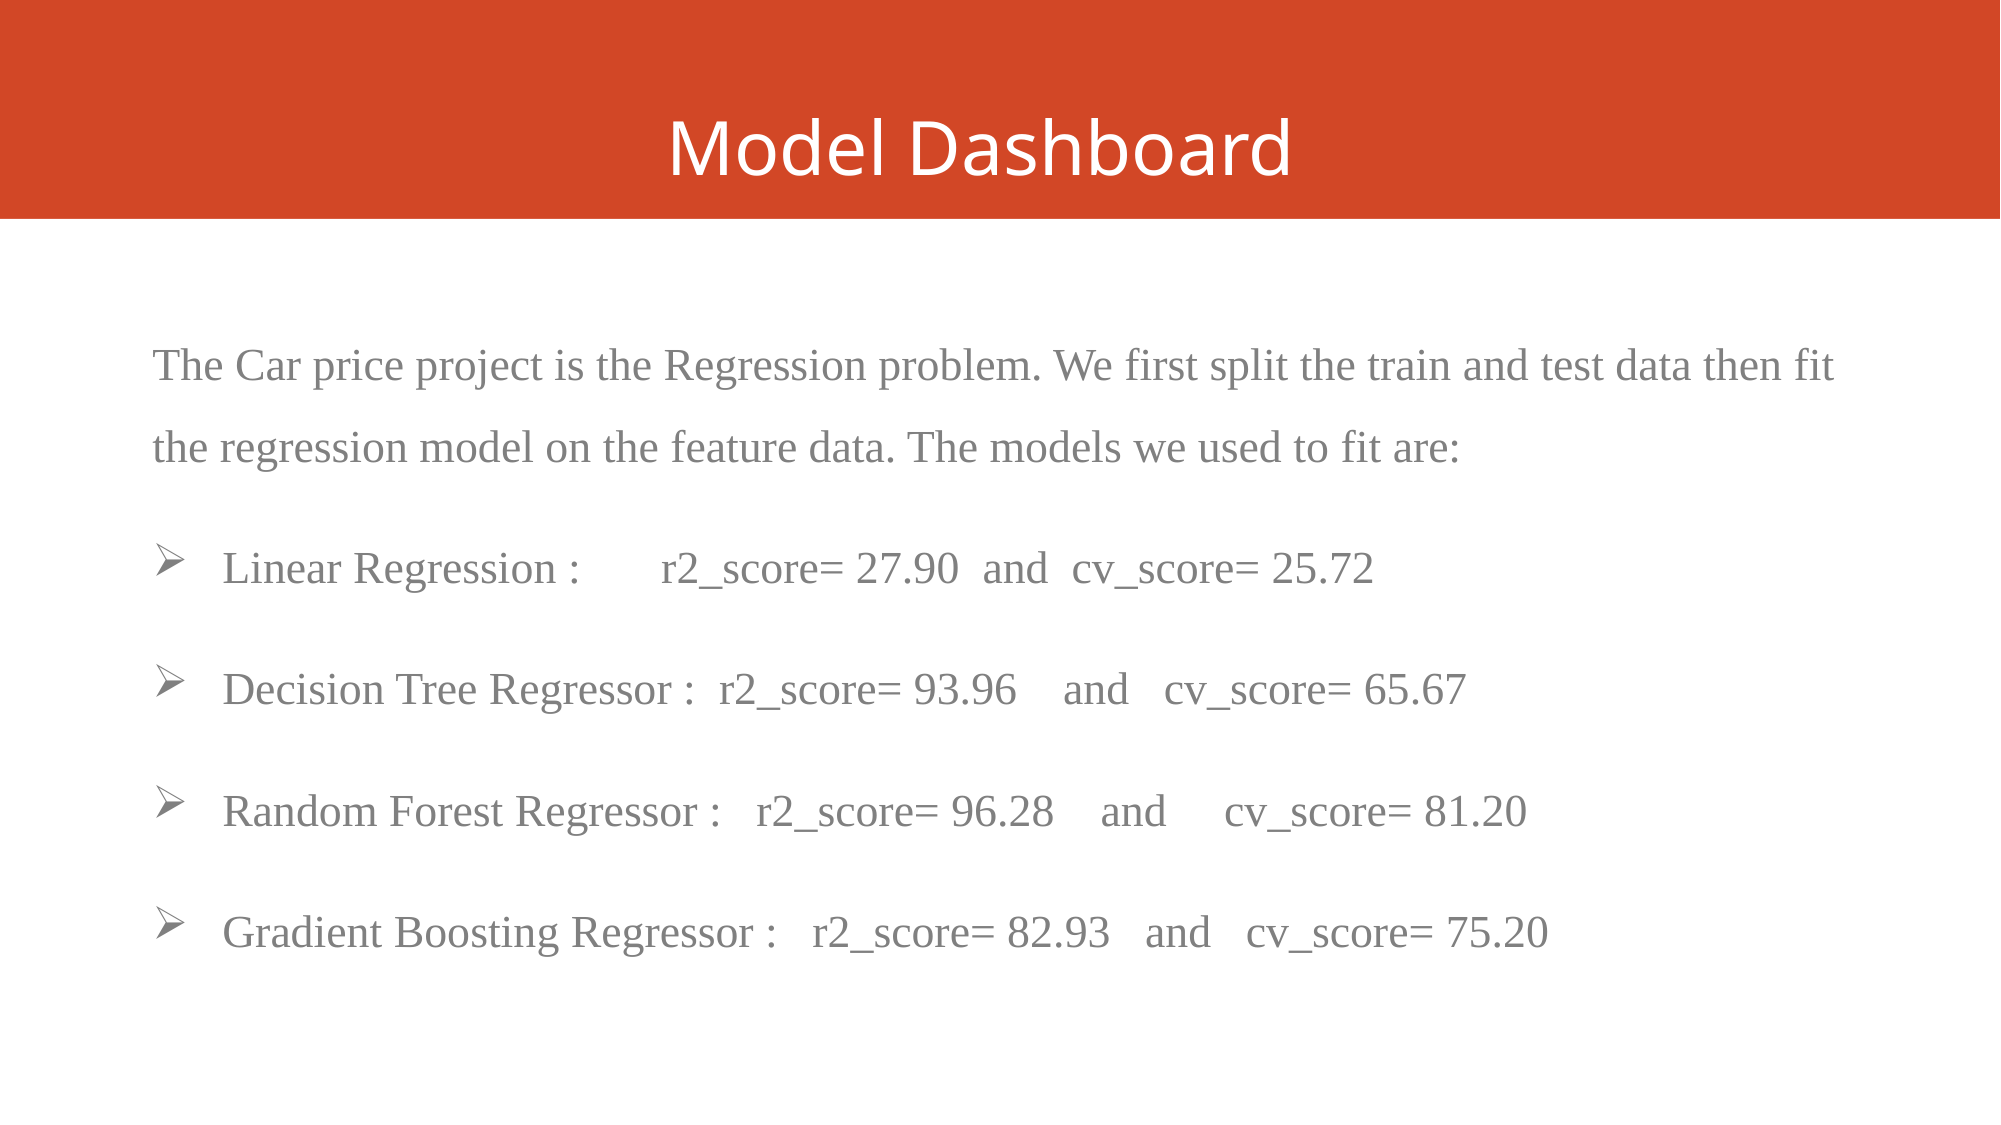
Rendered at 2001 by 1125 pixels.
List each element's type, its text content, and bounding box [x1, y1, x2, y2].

list The Car price project is the Regression problem. We first split the train and test data then fit the regression model on the feature data. The models we used to fit are: Linear Regression : r2_score= 27.90 and cv_score= 25.72 Decision Tree Regressor : r2_score= 93.96 and cv_score= 65.67 Random Forest Regressor : r2_score= 96.28 and cv_score= 81.20 Gradient Boosting Regressor : r2_score= 82.93 and cv_score= 75.20 [137, 299, 1863, 1014]
title Model Dashboard [99, 0, 1863, 199]
